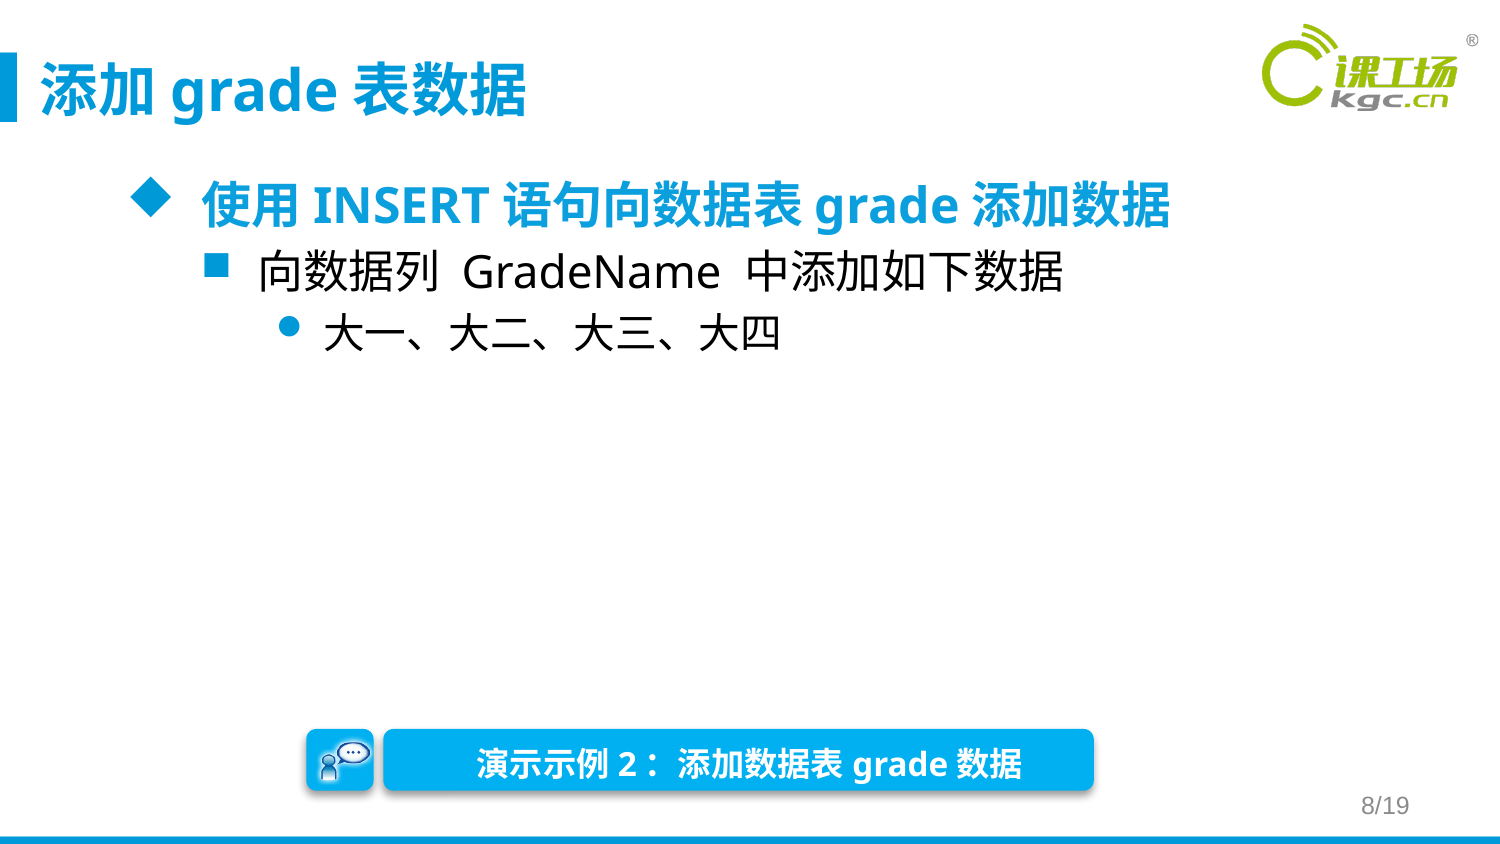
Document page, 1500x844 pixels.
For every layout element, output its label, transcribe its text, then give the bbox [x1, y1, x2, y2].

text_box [305, 728, 1094, 792]
picture [0, 0, 1500, 836]
title 添加grade表数据 [39, 33, 1383, 151]
slide_number 8/19 [1074, 782, 1425, 828]
list 使用INSERT语句向数据表grade添加数据 向数据列 GradeName 中添加如下数据 大一、大二、大三、大四 [110, 166, 1385, 724]
